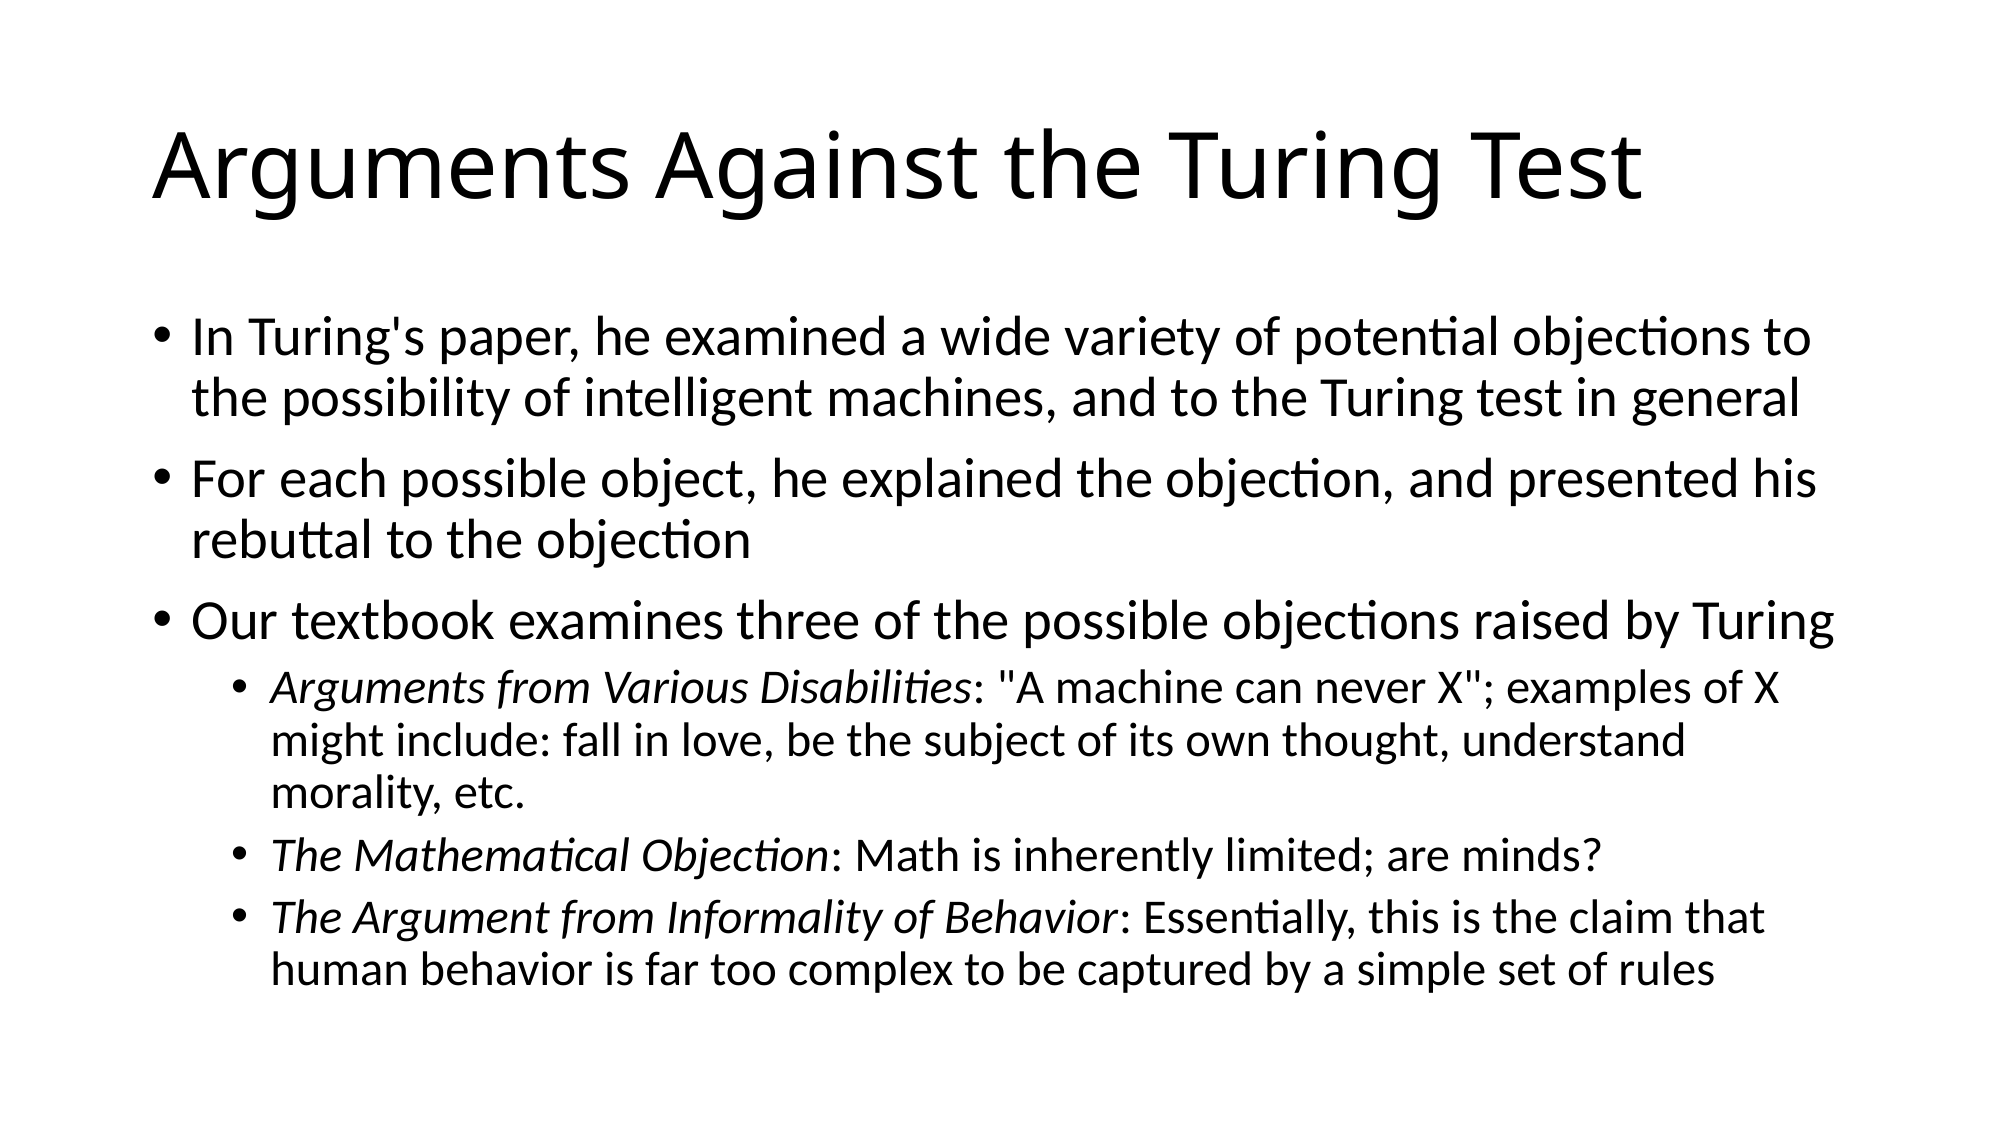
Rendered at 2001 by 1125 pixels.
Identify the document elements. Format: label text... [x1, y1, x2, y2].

title Arguments Against the Turing Test [137, 59, 1863, 278]
list In Turing's paper, he examined a wide variety of potential objections to the possibility of intelligent machines, and to the Turing test in general For each possible object, he explained the objection, and presented his rebuttal to the objection Our textbook examines three of the possible objections raised by Turing Arguments from Various Disabilities: "A machine can never X"; examples of X might include: fall in love, be the subject of its own thought, understand morality, etc. The Mathematical Objection: Math is inherently limited; are minds? The Argument from Informality of Behavior: Essentially, this is the claim that human behavior is far too complex to be captured by a simple set of rules [137, 299, 1863, 1014]
